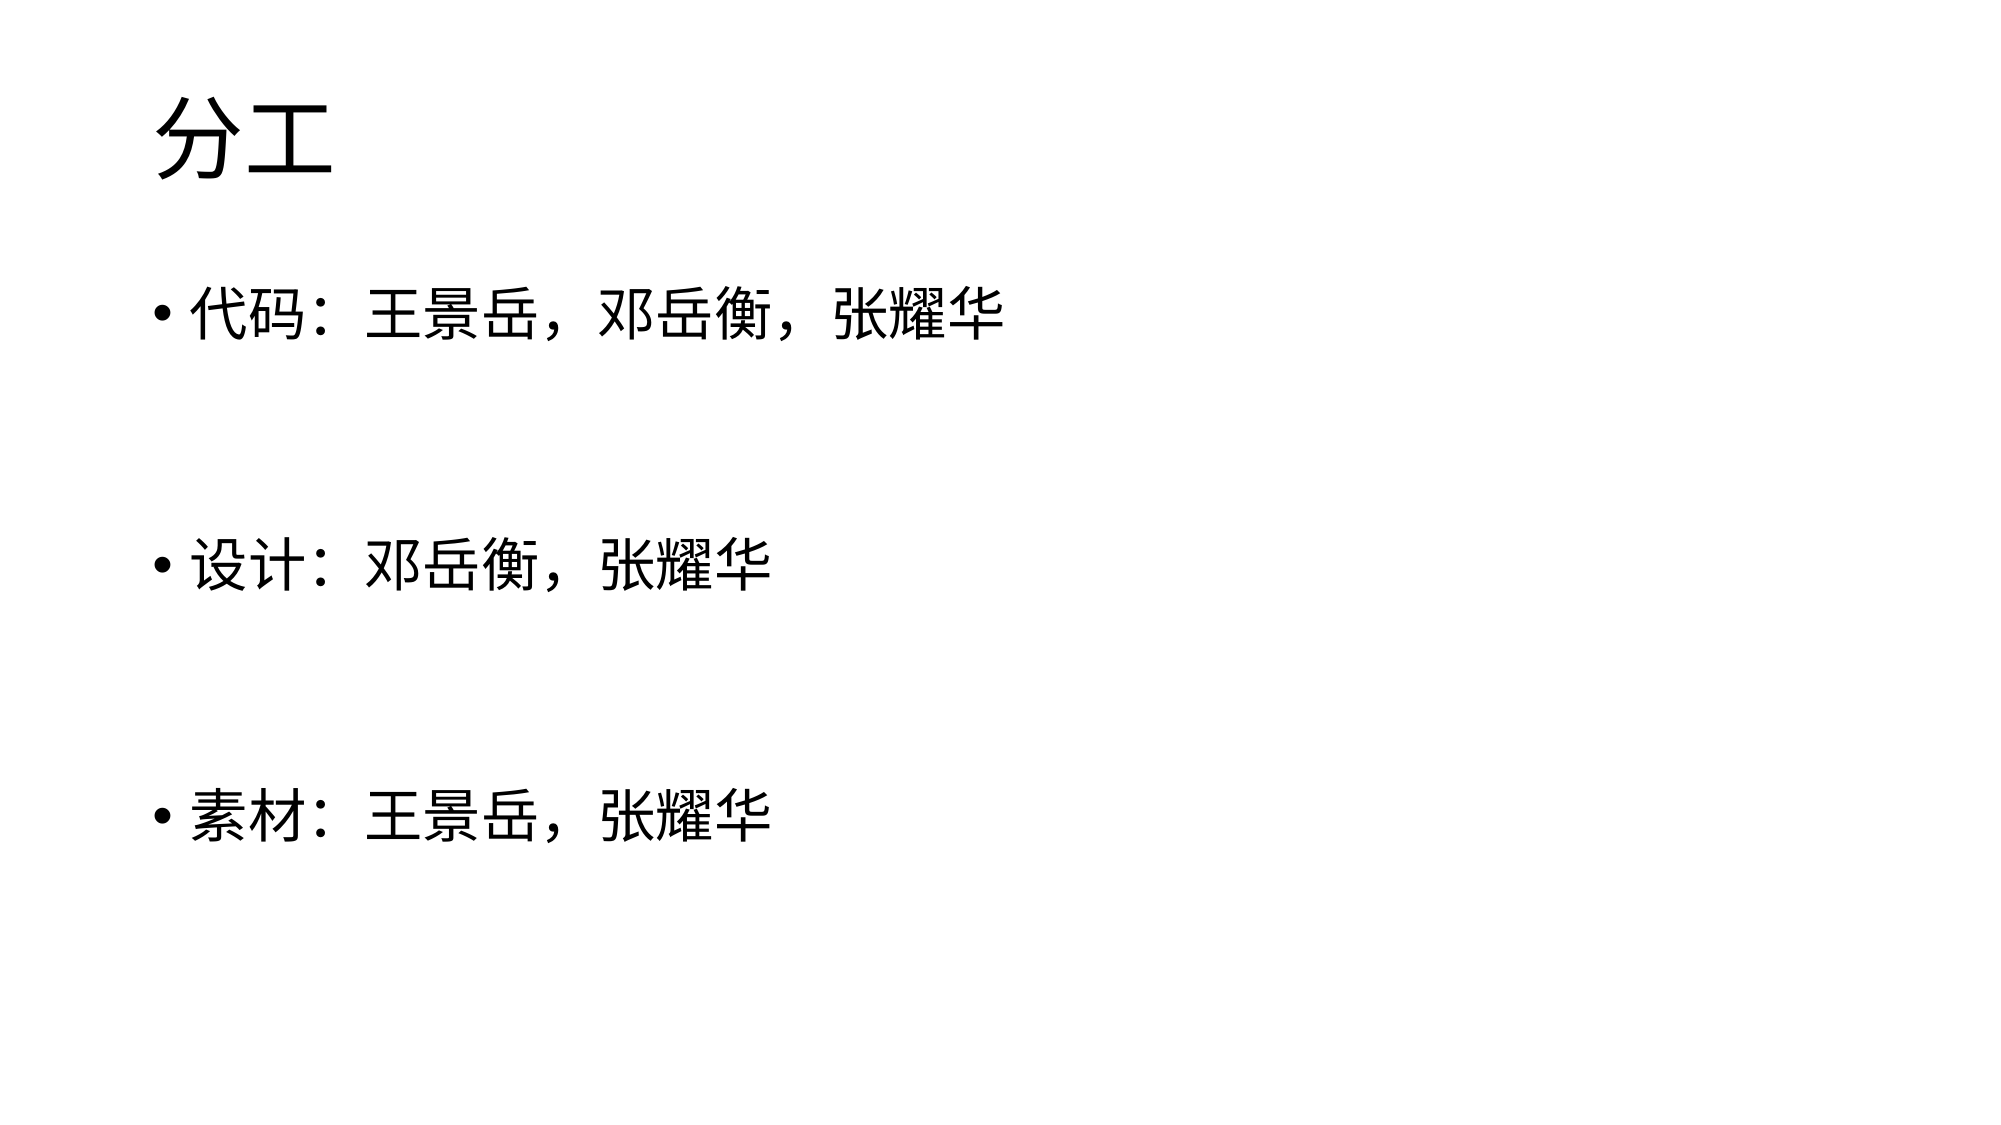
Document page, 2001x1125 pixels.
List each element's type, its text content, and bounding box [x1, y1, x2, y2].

list 代码：王景岳，邓岳衡，张耀华 设计：邓岳衡，张耀华 素材：王景岳，张耀华 [137, 277, 1863, 1014]
title 分工 [137, 46, 1805, 240]
